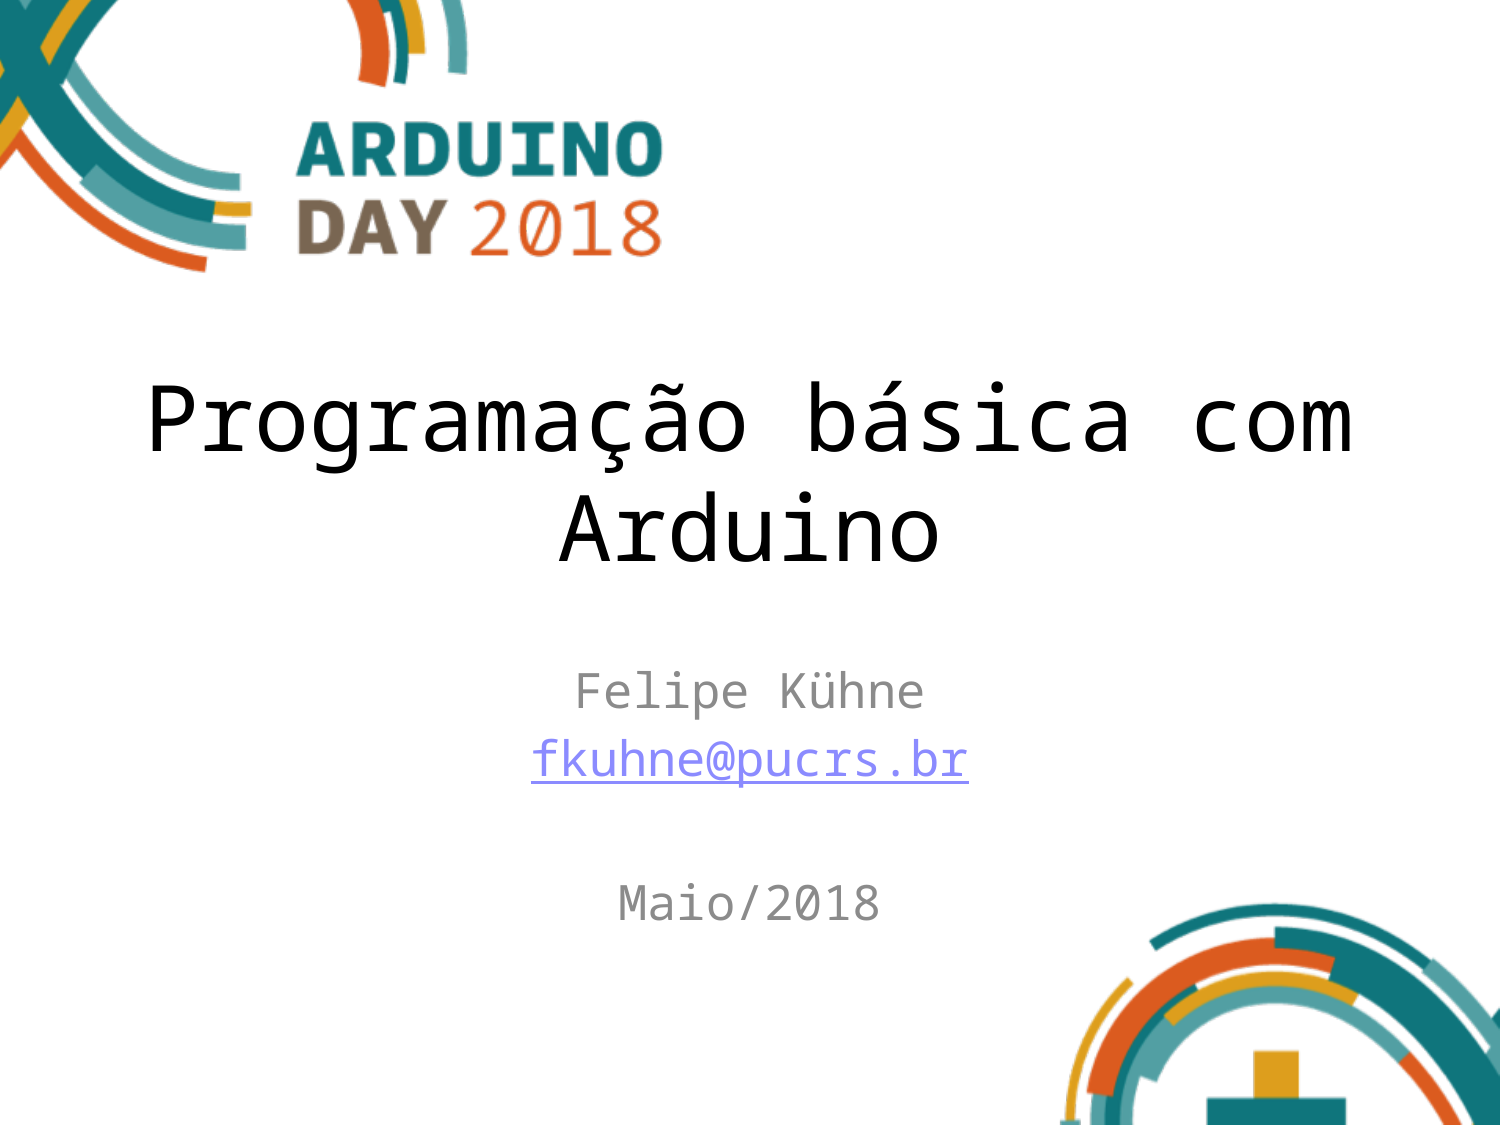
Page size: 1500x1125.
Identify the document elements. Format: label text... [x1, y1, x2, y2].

title Programação básica com Arduino [112, 349, 1388, 591]
picture [0, 0, 740, 350]
subtitle Felipe Kühne fkuhne@pucrs.br Maio/2018 [225, 652, 1275, 940]
picture [960, 870, 1500, 1125]
